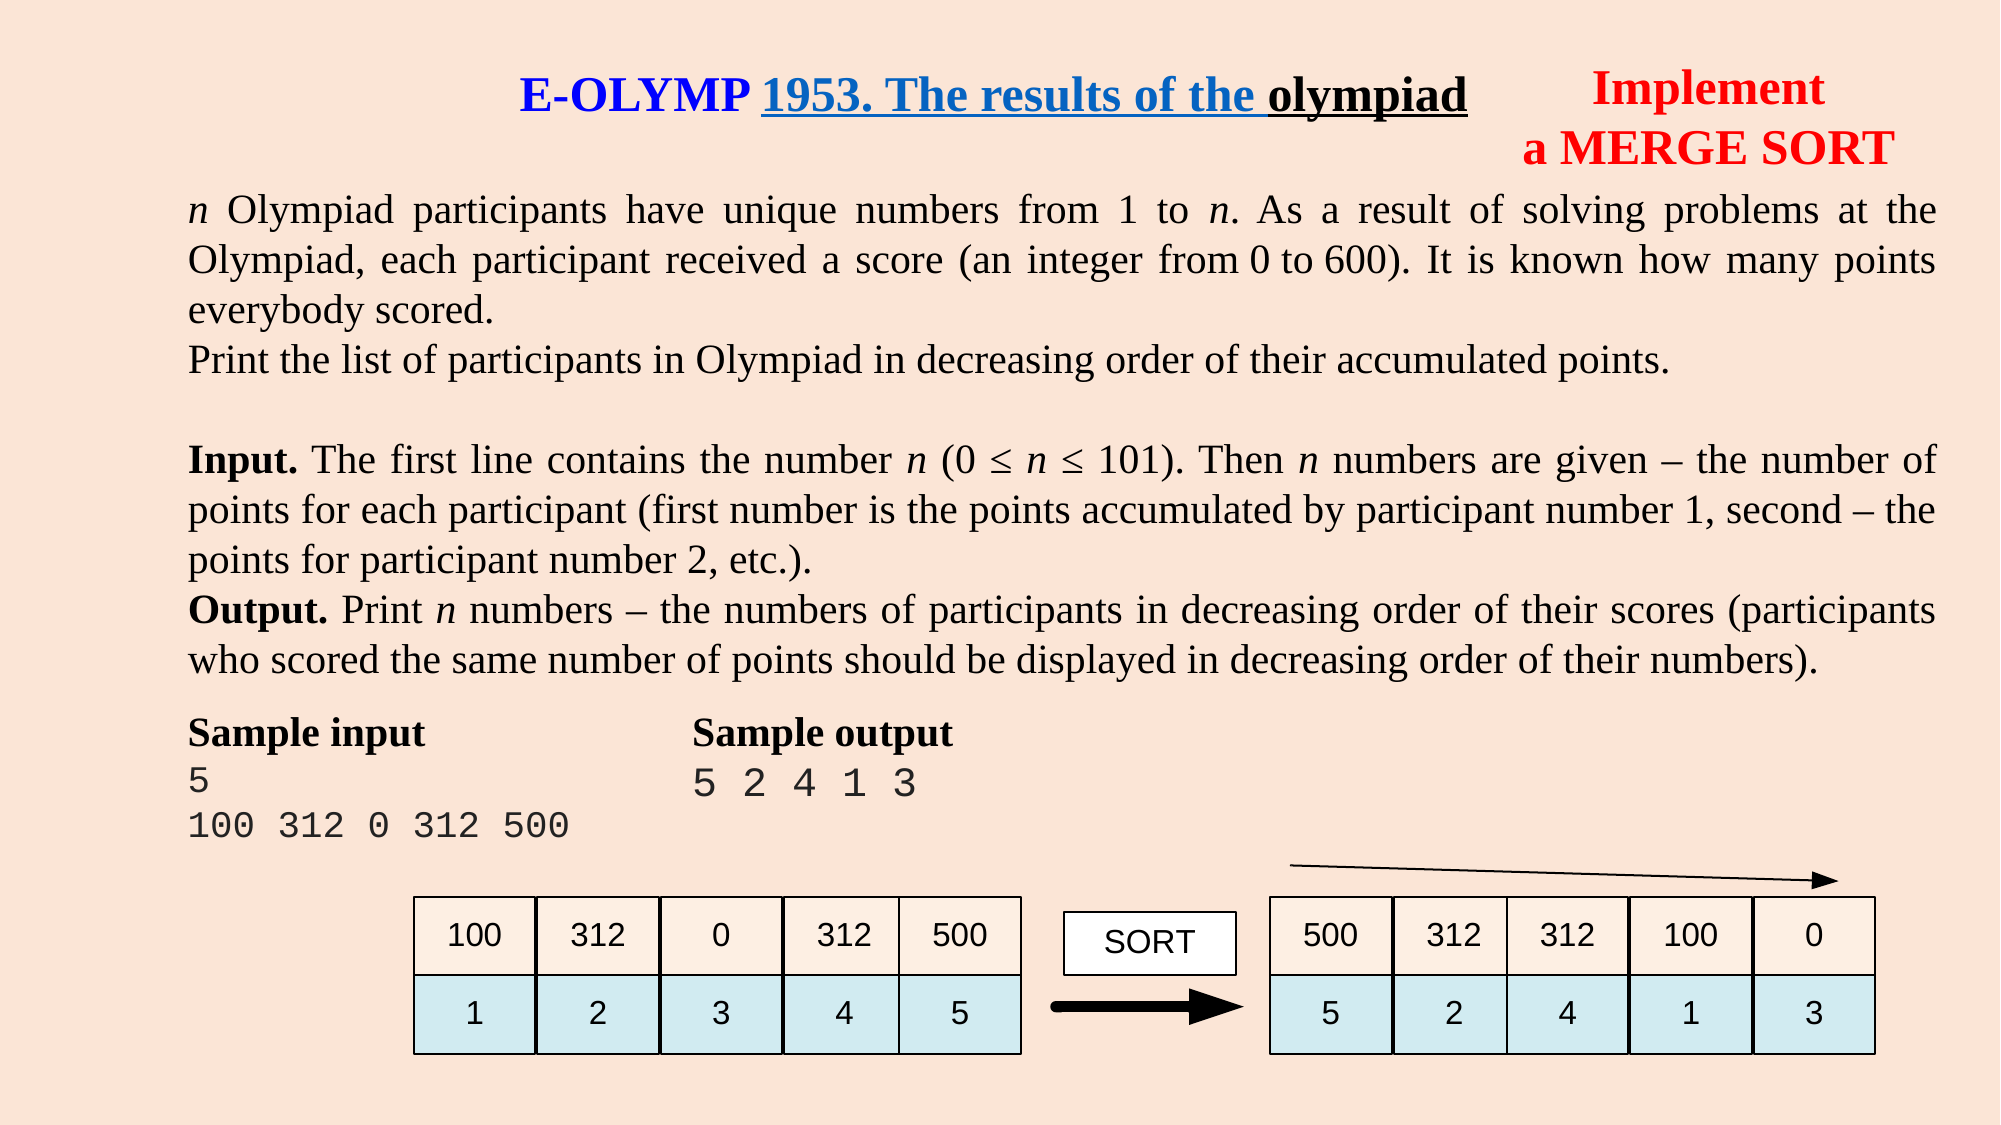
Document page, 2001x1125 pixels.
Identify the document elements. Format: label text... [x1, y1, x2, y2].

title E-OLYMP 1953. The results of the olympiad [249, 18, 1750, 130]
text_box Implement a MERGE SORT [1492, 47, 1925, 188]
subtitle n Olympiad participants have unique numbers from 1 to n. As a result of solving problems at the Olympiad, each participant received a score (an integer from 0 to 600). It is known how many points everybody scored. Print the list of participants in Olympiad in decreasing order of their accumulated points. Input. The first line contains the number n (0 ≤ n ≤ 101). Then n numbers are given – the number of points for each participant (first number is the points accumulated by participant number 1, second – the points for participant number 2, etc.). Output. Print n numbers – the numbers of participants in decreasing order of their scores (participants who scored the same number of points should be displayed in decreasing order of their numbers). [172, 174, 1954, 709]
text_box Sample input 5 100 312 0 312 500 [172, 697, 640, 867]
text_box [408, 833, 1881, 1068]
text_box Sample output 5 2 4 1 3 [677, 697, 1038, 826]
